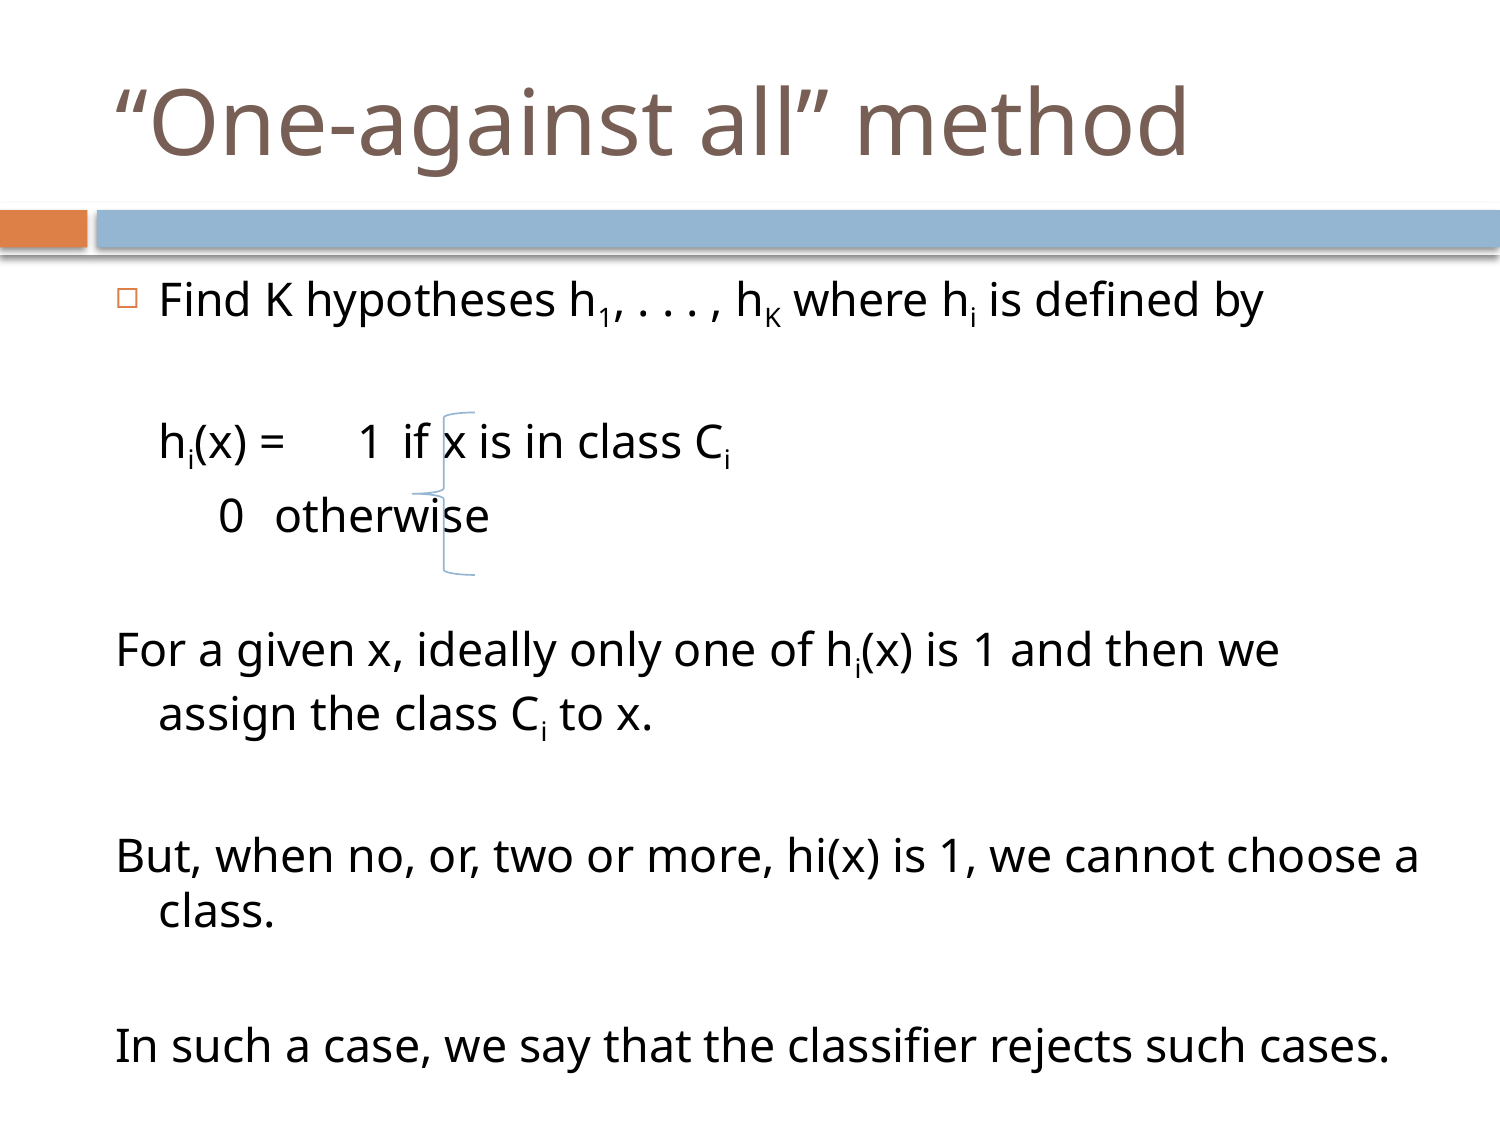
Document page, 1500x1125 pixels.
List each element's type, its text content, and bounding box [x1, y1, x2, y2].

list Find K hypotheses h1, . . . , hK where hi is defined by hi(x) = 1 if x is in class Ci 0 otherwise For a given x, ideally only one of hi(x) is 1 and then we assign the class Ci to x. But, when no, or, two or more, hi(x) is 1, we cannot choose a class. In such a case, we say that the classifier rejects such cases. [100, 262, 1438, 1125]
title “One-against all” method [100, 37, 1438, 200]
text_box [411, 411, 475, 576]
